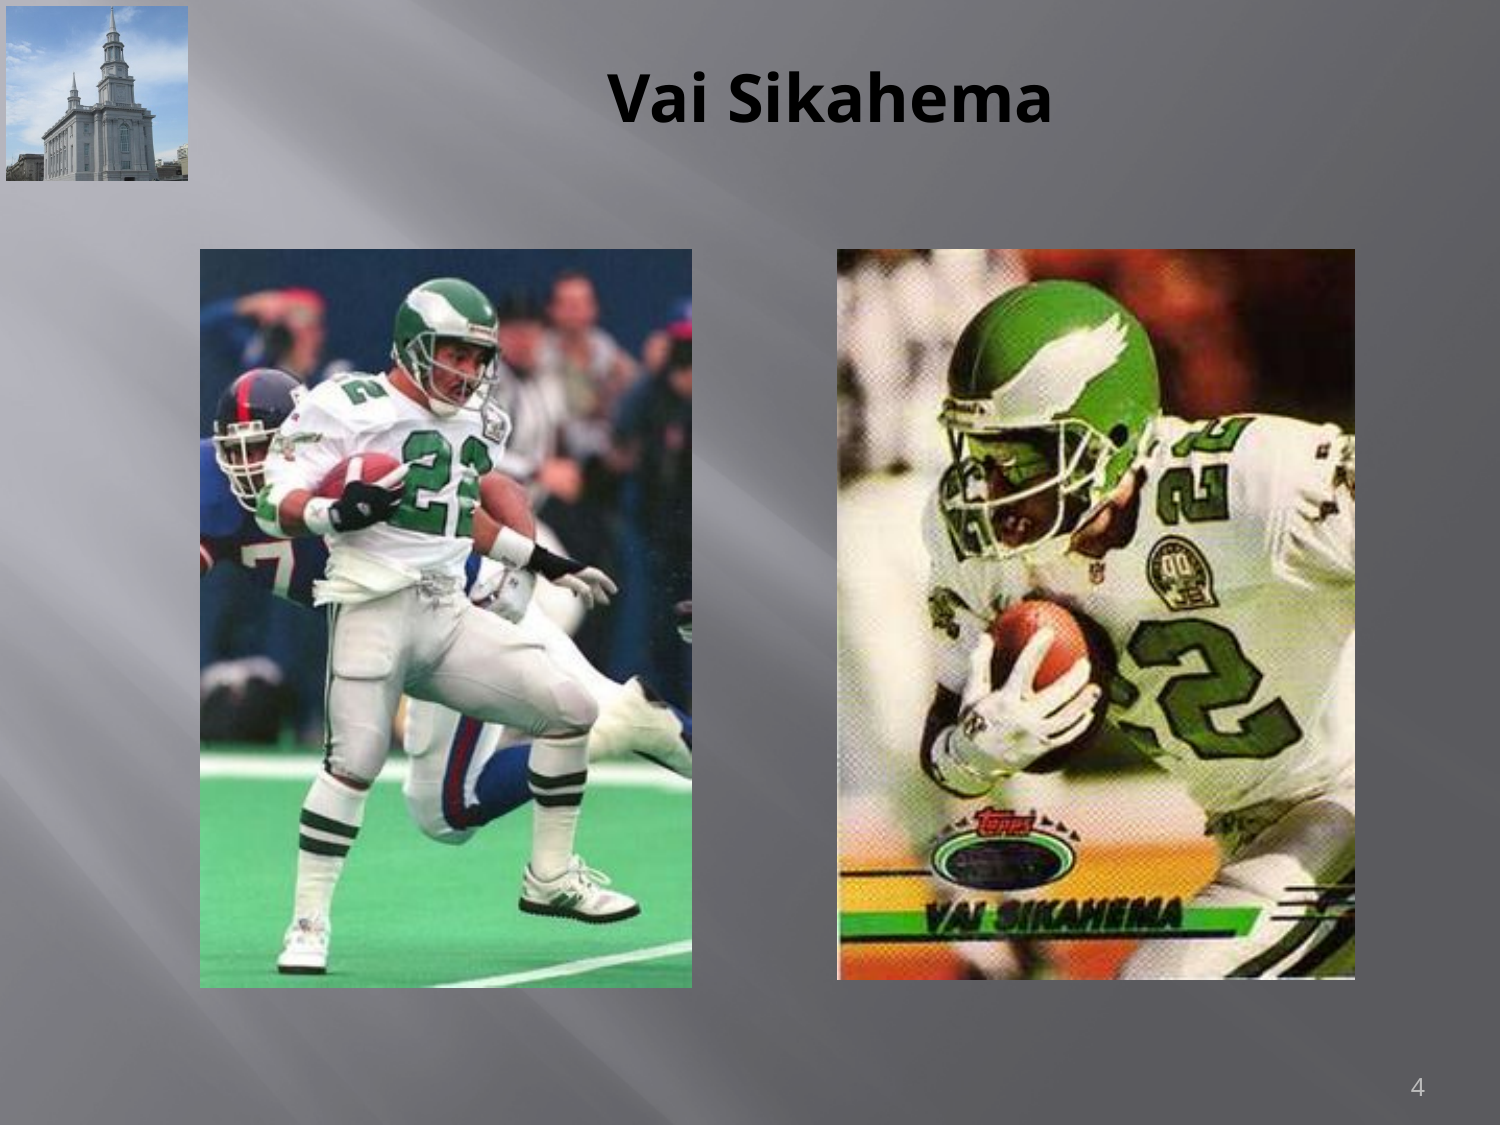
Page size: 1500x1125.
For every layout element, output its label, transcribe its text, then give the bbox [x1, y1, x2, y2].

slide_number 4 [1299, 1052, 1425, 1113]
title Vai Sikahema [212, 36, 1450, 155]
picture [6, 6, 188, 181]
picture [837, 249, 1355, 980]
picture [199, 249, 692, 988]
